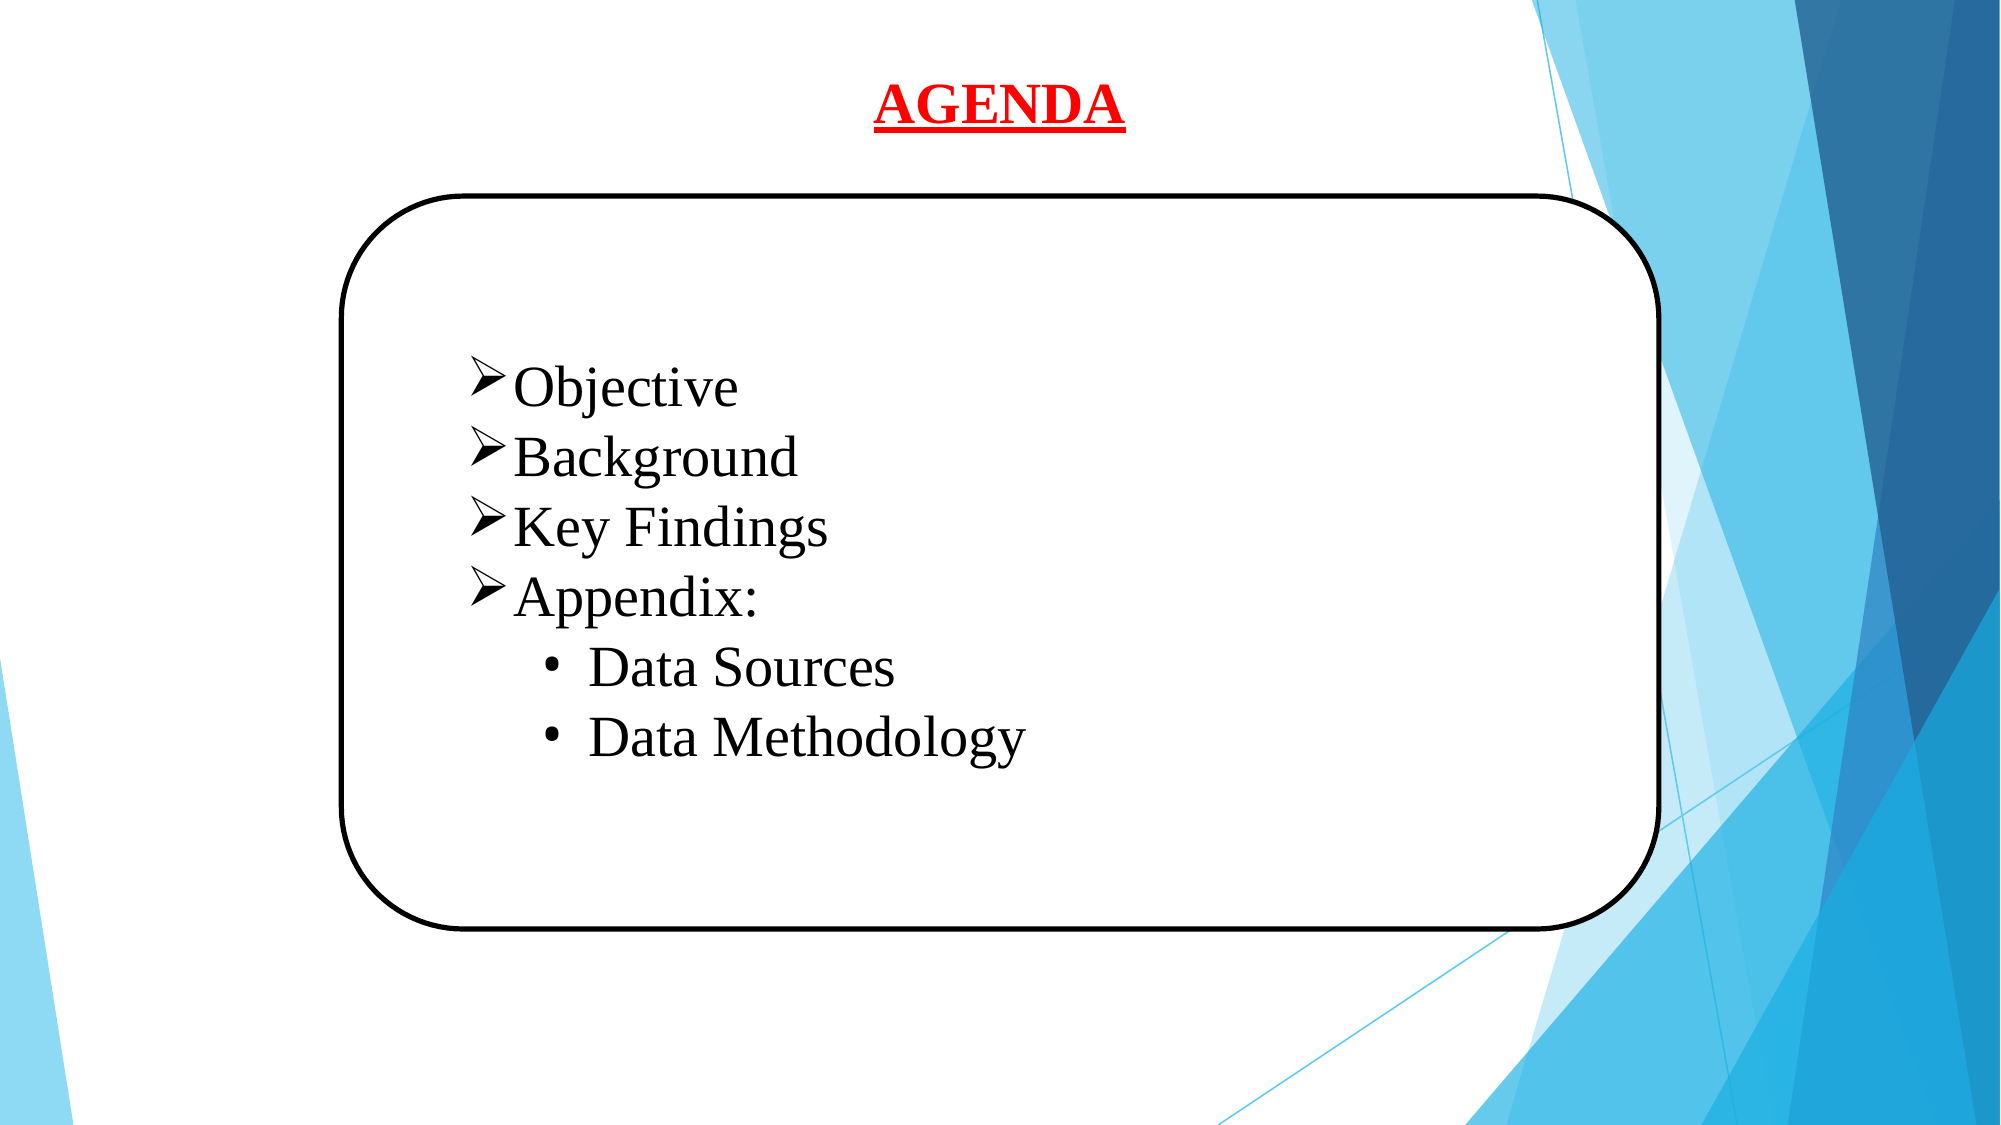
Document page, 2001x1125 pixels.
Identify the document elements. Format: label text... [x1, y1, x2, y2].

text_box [338, 193, 1662, 932]
title AGENDA [871, 63, 1129, 191]
